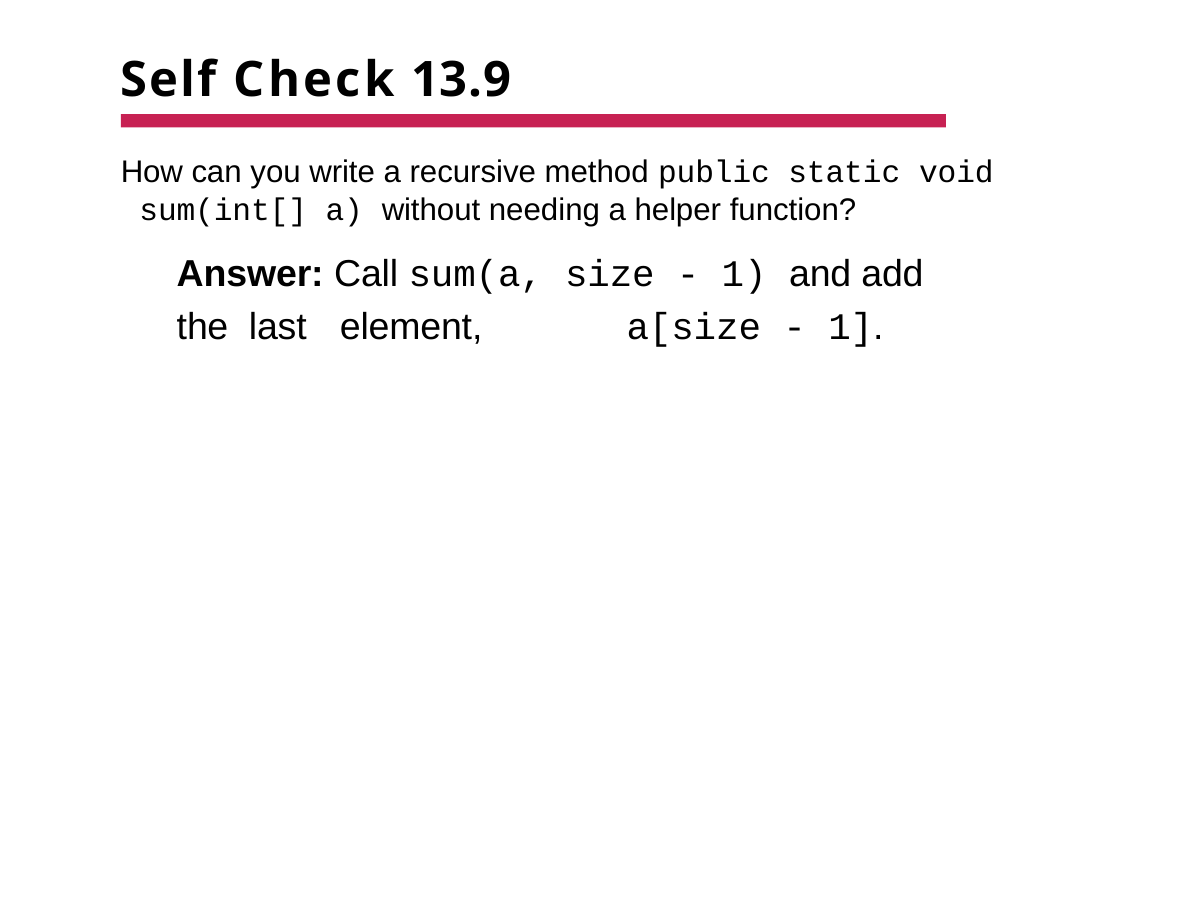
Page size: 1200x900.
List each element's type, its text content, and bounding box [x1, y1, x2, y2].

text_box How can you write a recursive method public static void sum(int[] a) without needing a helper function? Answer: Call sum(a, size - 1) and add the last element, a[size - 1]. [118, 150, 997, 348]
title Self Check 13.9 [118, 47, 1082, 198]
